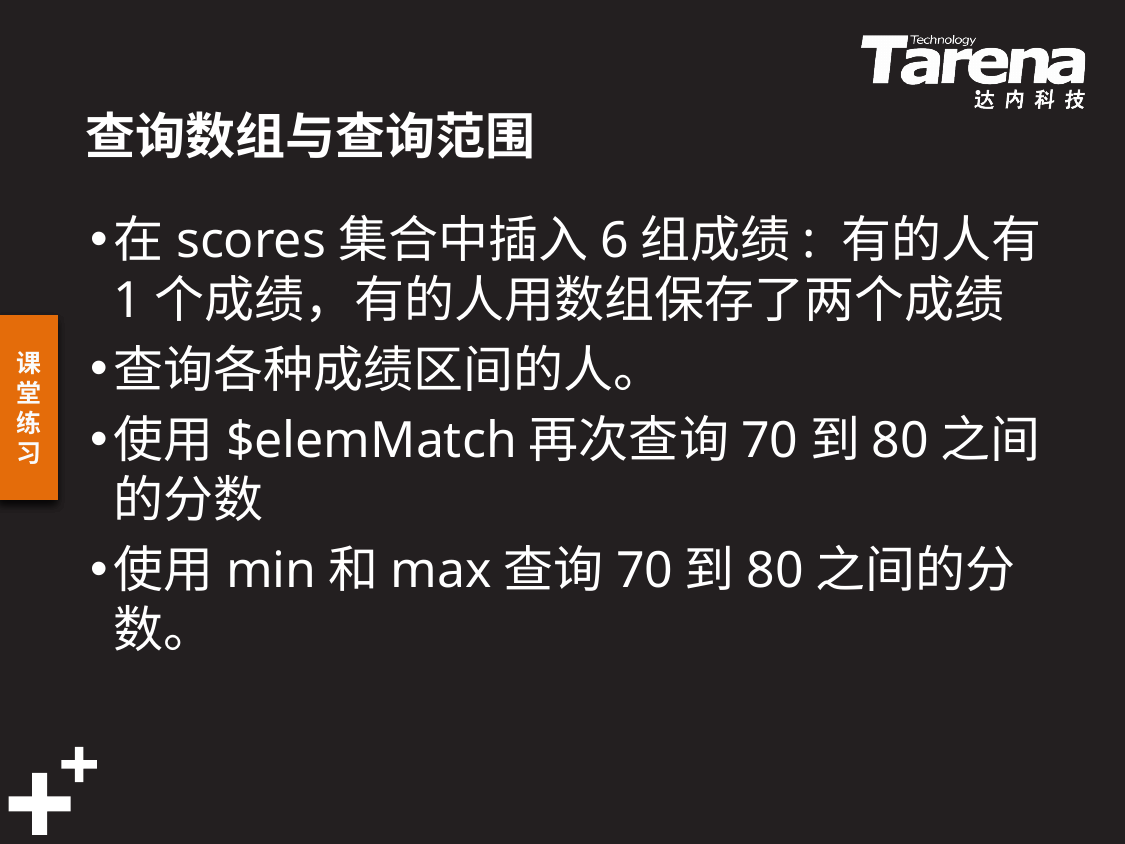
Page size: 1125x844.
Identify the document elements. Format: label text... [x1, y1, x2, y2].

picture [861, 35, 1086, 109]
list 在scores集合中插入6组成绩: 有的人有1个成绩，有的人用数组保存了两个成绩 查询各种成绩区间的人。 使用$elemMatch再次查询70到80之间的分数 使用min和max查询70到80之间的分数。 [75, 200, 1077, 794]
title 查询数组与查询范围 [70, 70, 765, 200]
